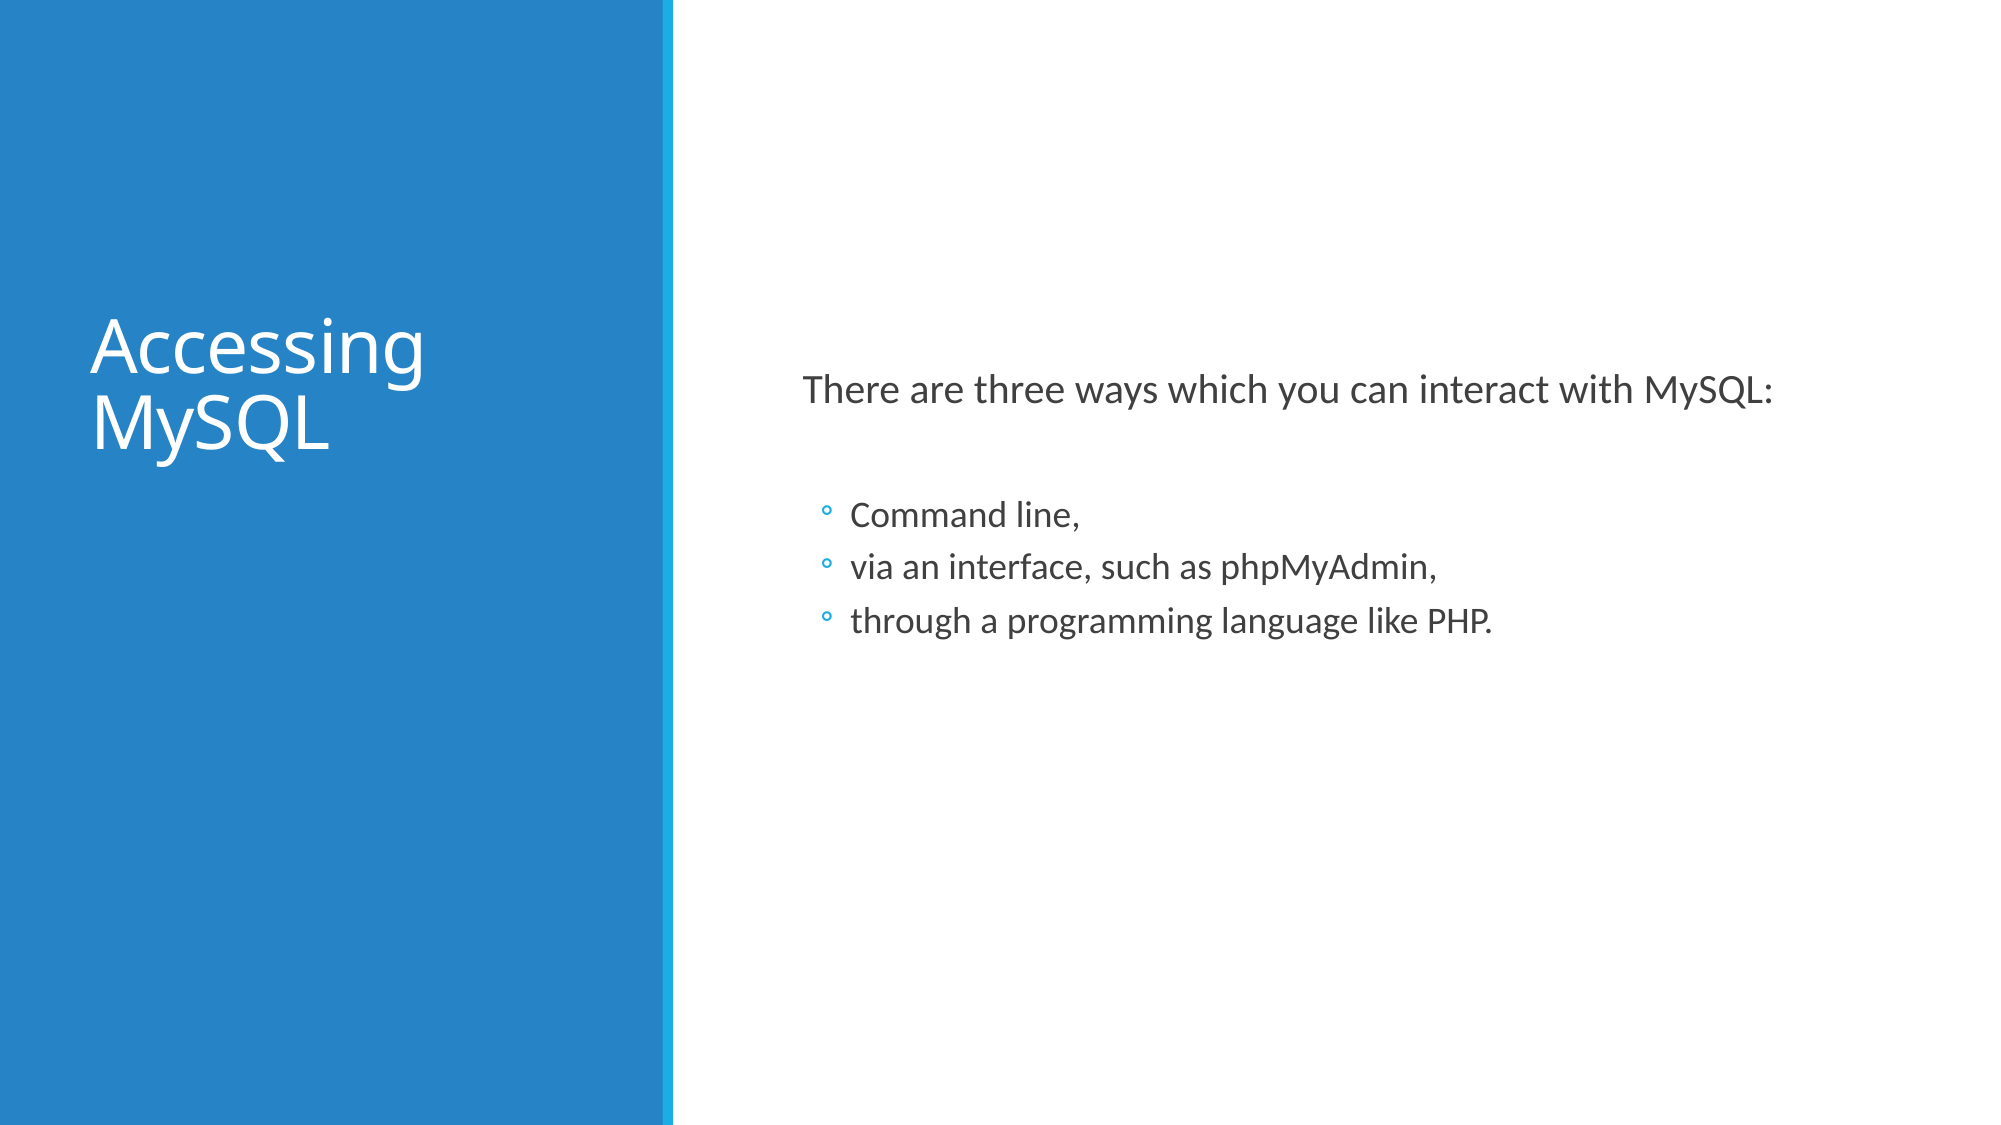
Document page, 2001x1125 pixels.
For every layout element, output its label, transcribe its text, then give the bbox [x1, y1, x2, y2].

title Accessing MySQL [75, 97, 600, 473]
list There are three ways which you can interact with MySQL: Command line, via an interface, such as phpMyAdmin, through a programming language like PHP. [787, 359, 1853, 983]
